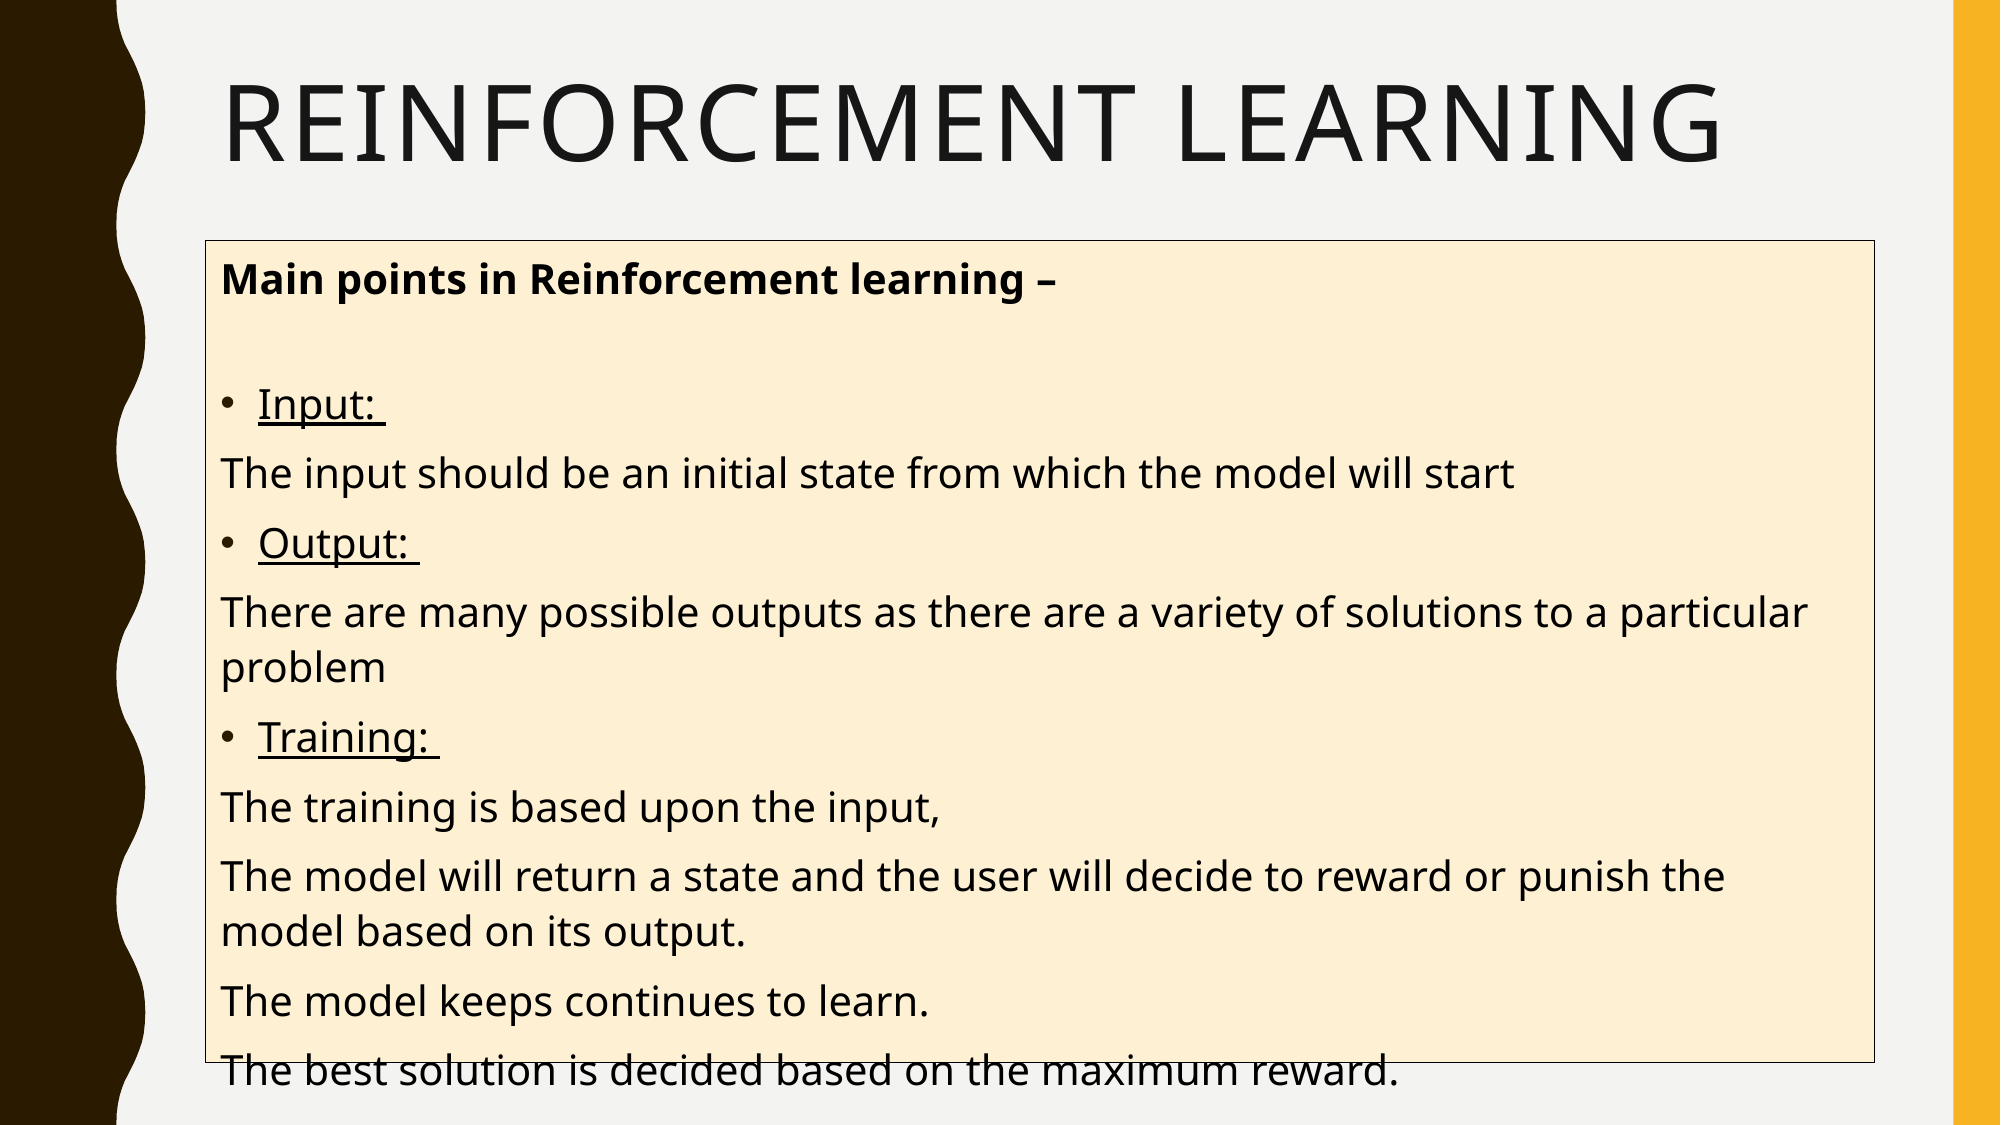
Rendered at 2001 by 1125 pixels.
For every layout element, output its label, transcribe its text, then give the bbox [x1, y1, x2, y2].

title Reinforcement learning [205, 62, 1875, 240]
list Main points in Reinforcement learning – Input: The input should be an initial state from which the model will start Output: There are many possible outputs as there are a variety of solutions to a particular problem Training: The training is based upon the input, The model will return a state and the user will decide to reward or punish the model based on its output. The model keeps continues to learn. The best solution is decided based on the maximum reward. [205, 240, 1875, 1063]
